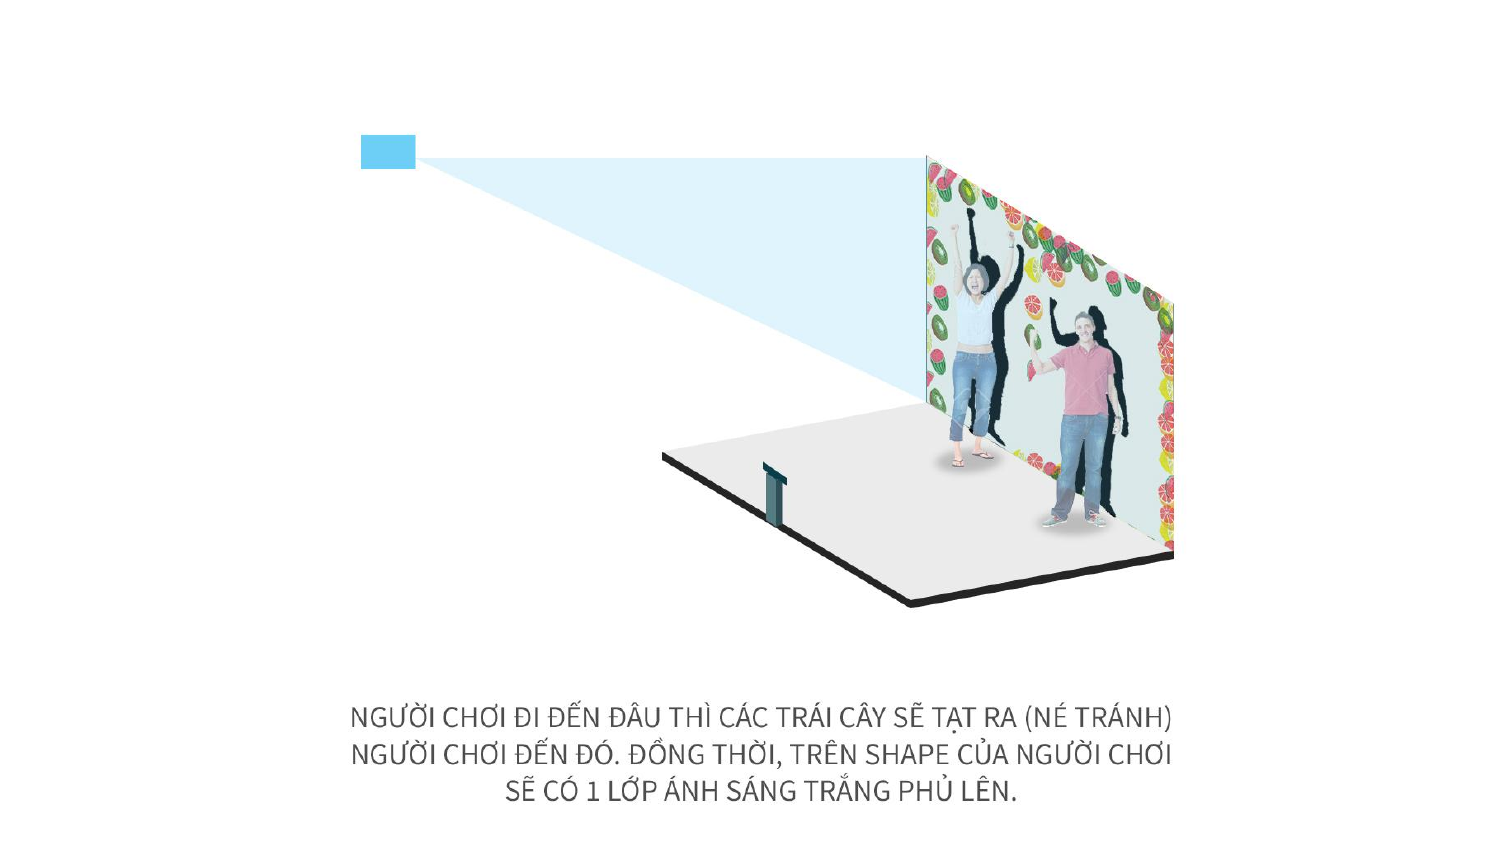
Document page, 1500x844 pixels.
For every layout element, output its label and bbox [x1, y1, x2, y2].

picture [222, 0, 1278, 844]
